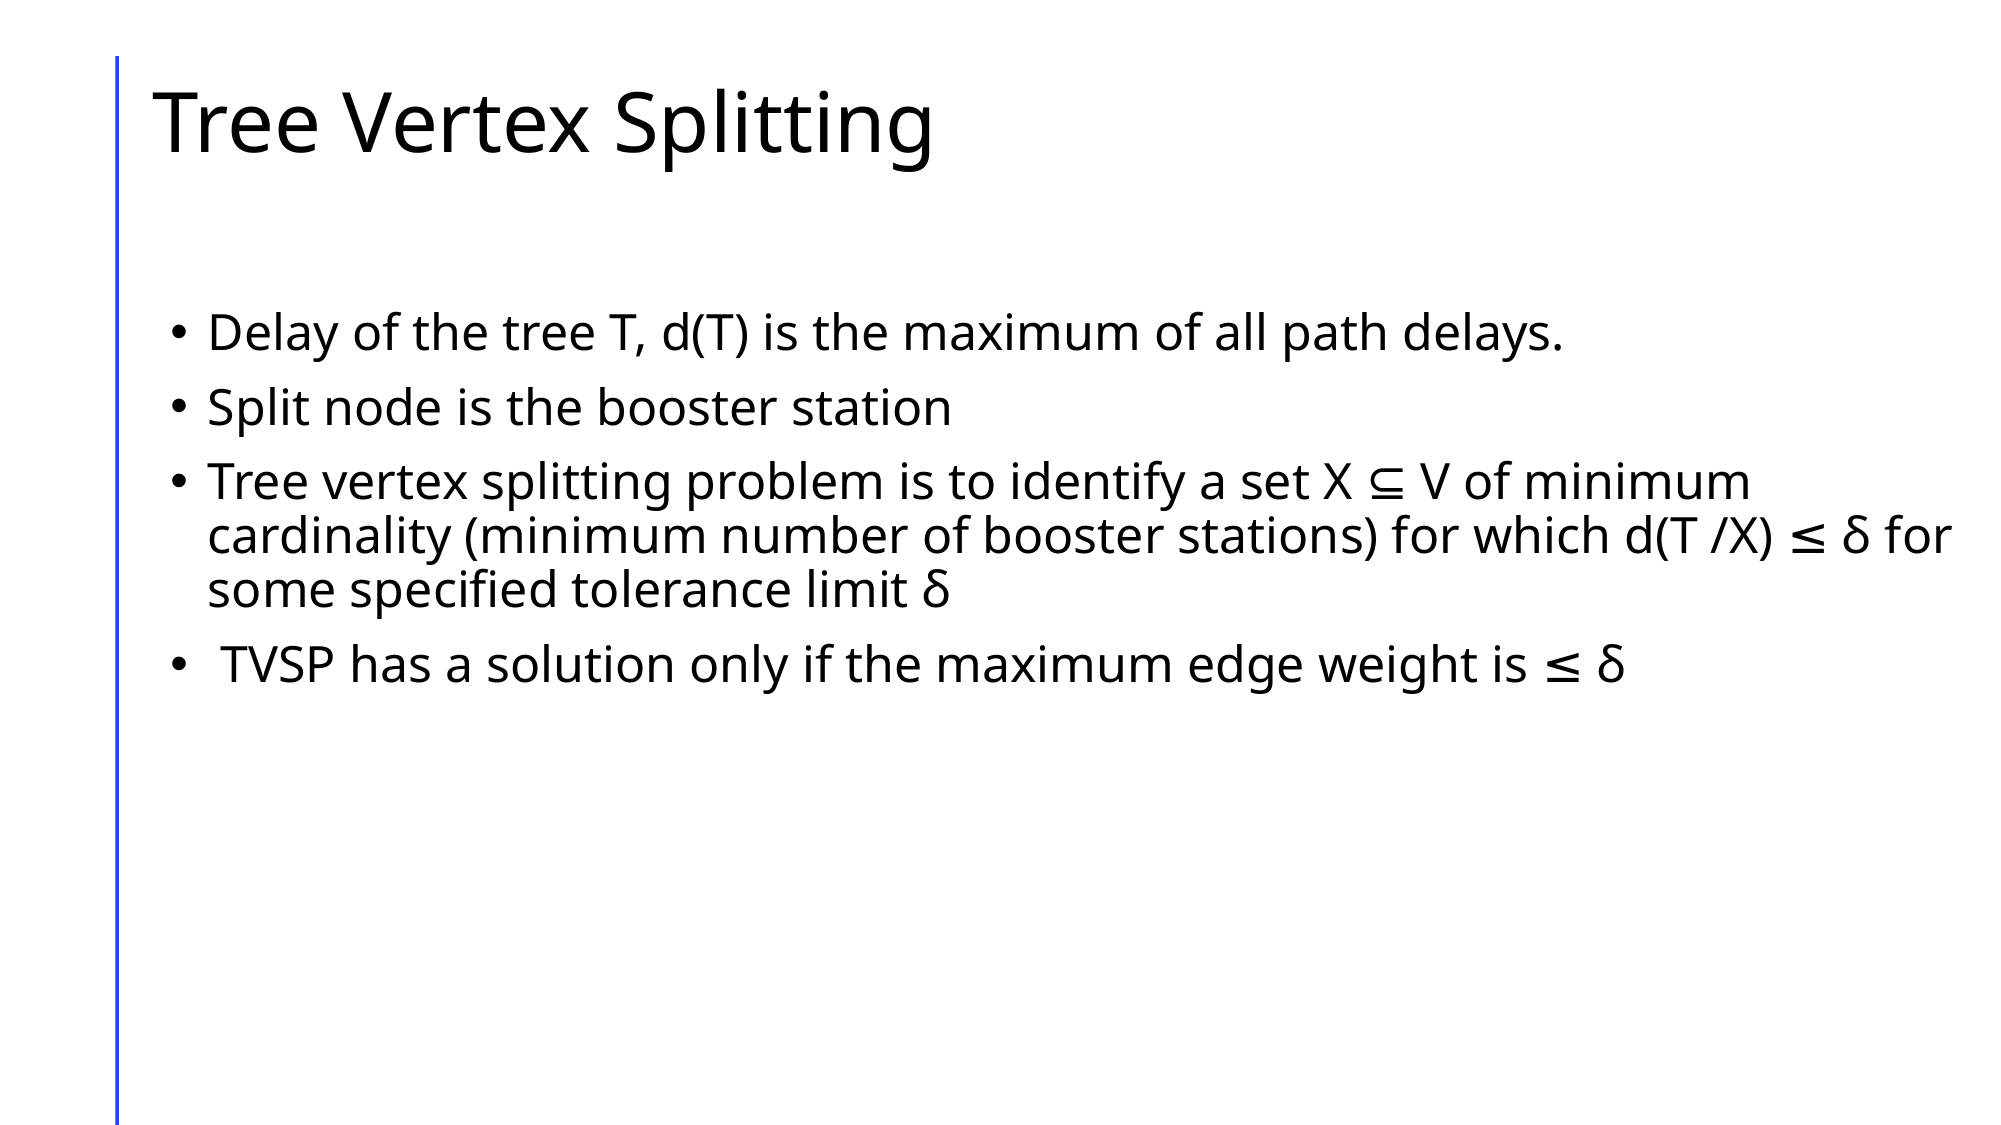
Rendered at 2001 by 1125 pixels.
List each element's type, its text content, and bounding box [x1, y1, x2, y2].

title Tree Vertex Splitting [137, 59, 1863, 191]
list Delay of the tree T, d(T) is the maximum of all path delays. Split node is the booster station Tree vertex splitting problem is to identify a set X ⊆ V of minimum cardinality (minimum number of booster stations) for which d(T /X) ≤ δ for some specified tolerance limit δ TVSP has a solution only if the maximum edge weight is ≤ δ [155, 299, 1974, 1053]
